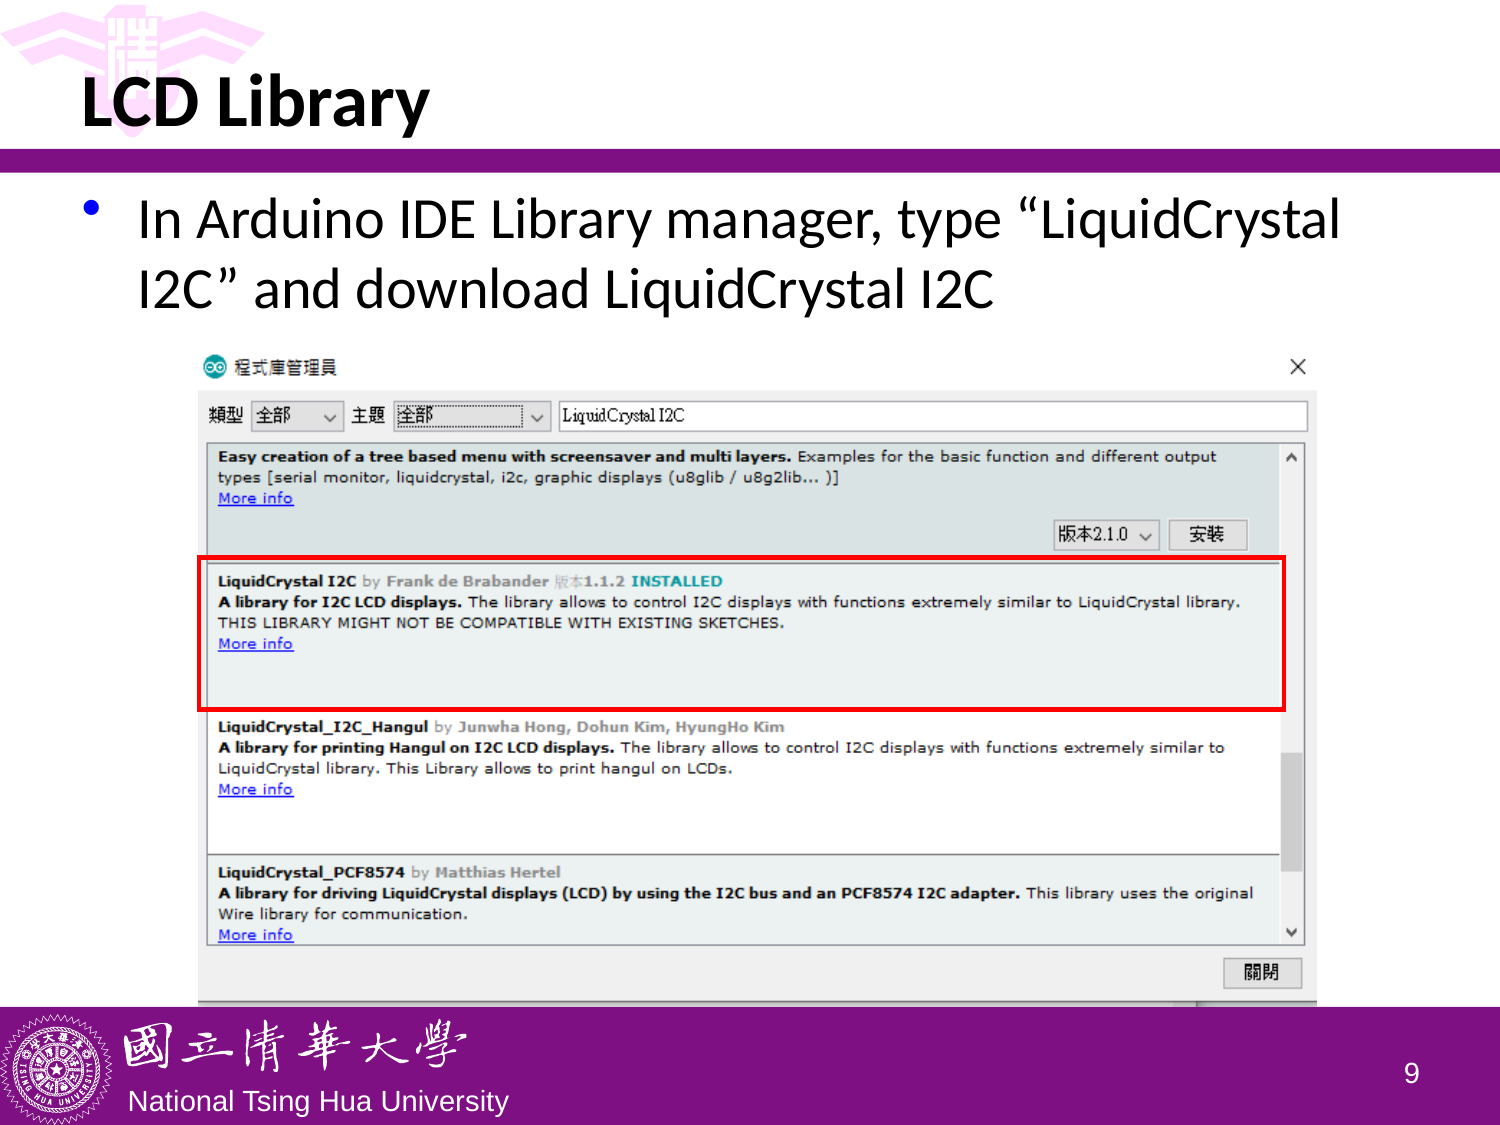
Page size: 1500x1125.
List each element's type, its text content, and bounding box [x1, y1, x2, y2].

slide_number 8 [1122, 1021, 1436, 1097]
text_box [198, 349, 1317, 1007]
title LCD Library [66, 37, 1436, 149]
list In Arduino IDE Library manager, type “LiquidCrystal I2C” and download LiquidCrystal I2C [66, 172, 1436, 1010]
